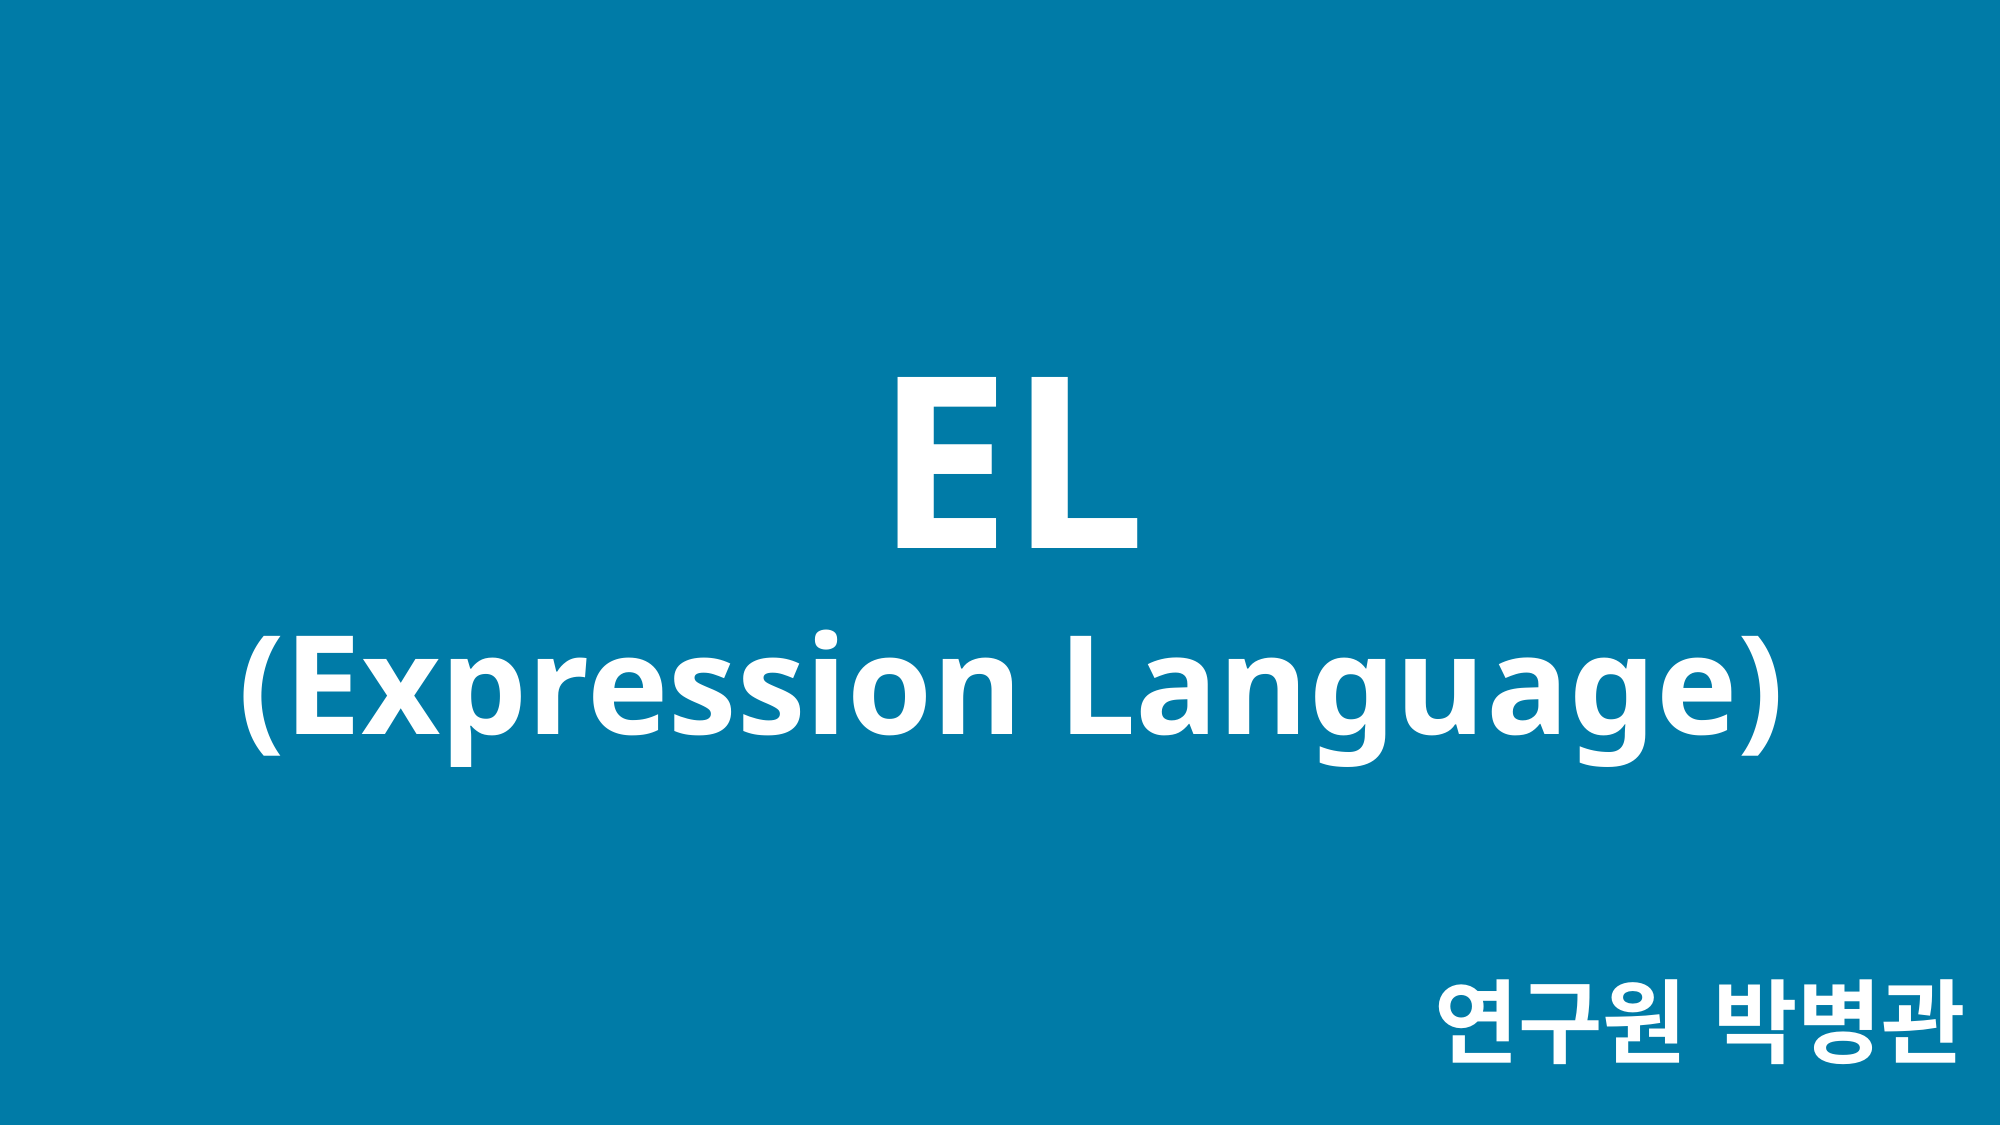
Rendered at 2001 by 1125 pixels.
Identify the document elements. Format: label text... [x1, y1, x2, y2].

text_box 연구원 박병관 [1419, 956, 1982, 1125]
text_box EL (Expression Language) [223, 301, 1800, 769]
